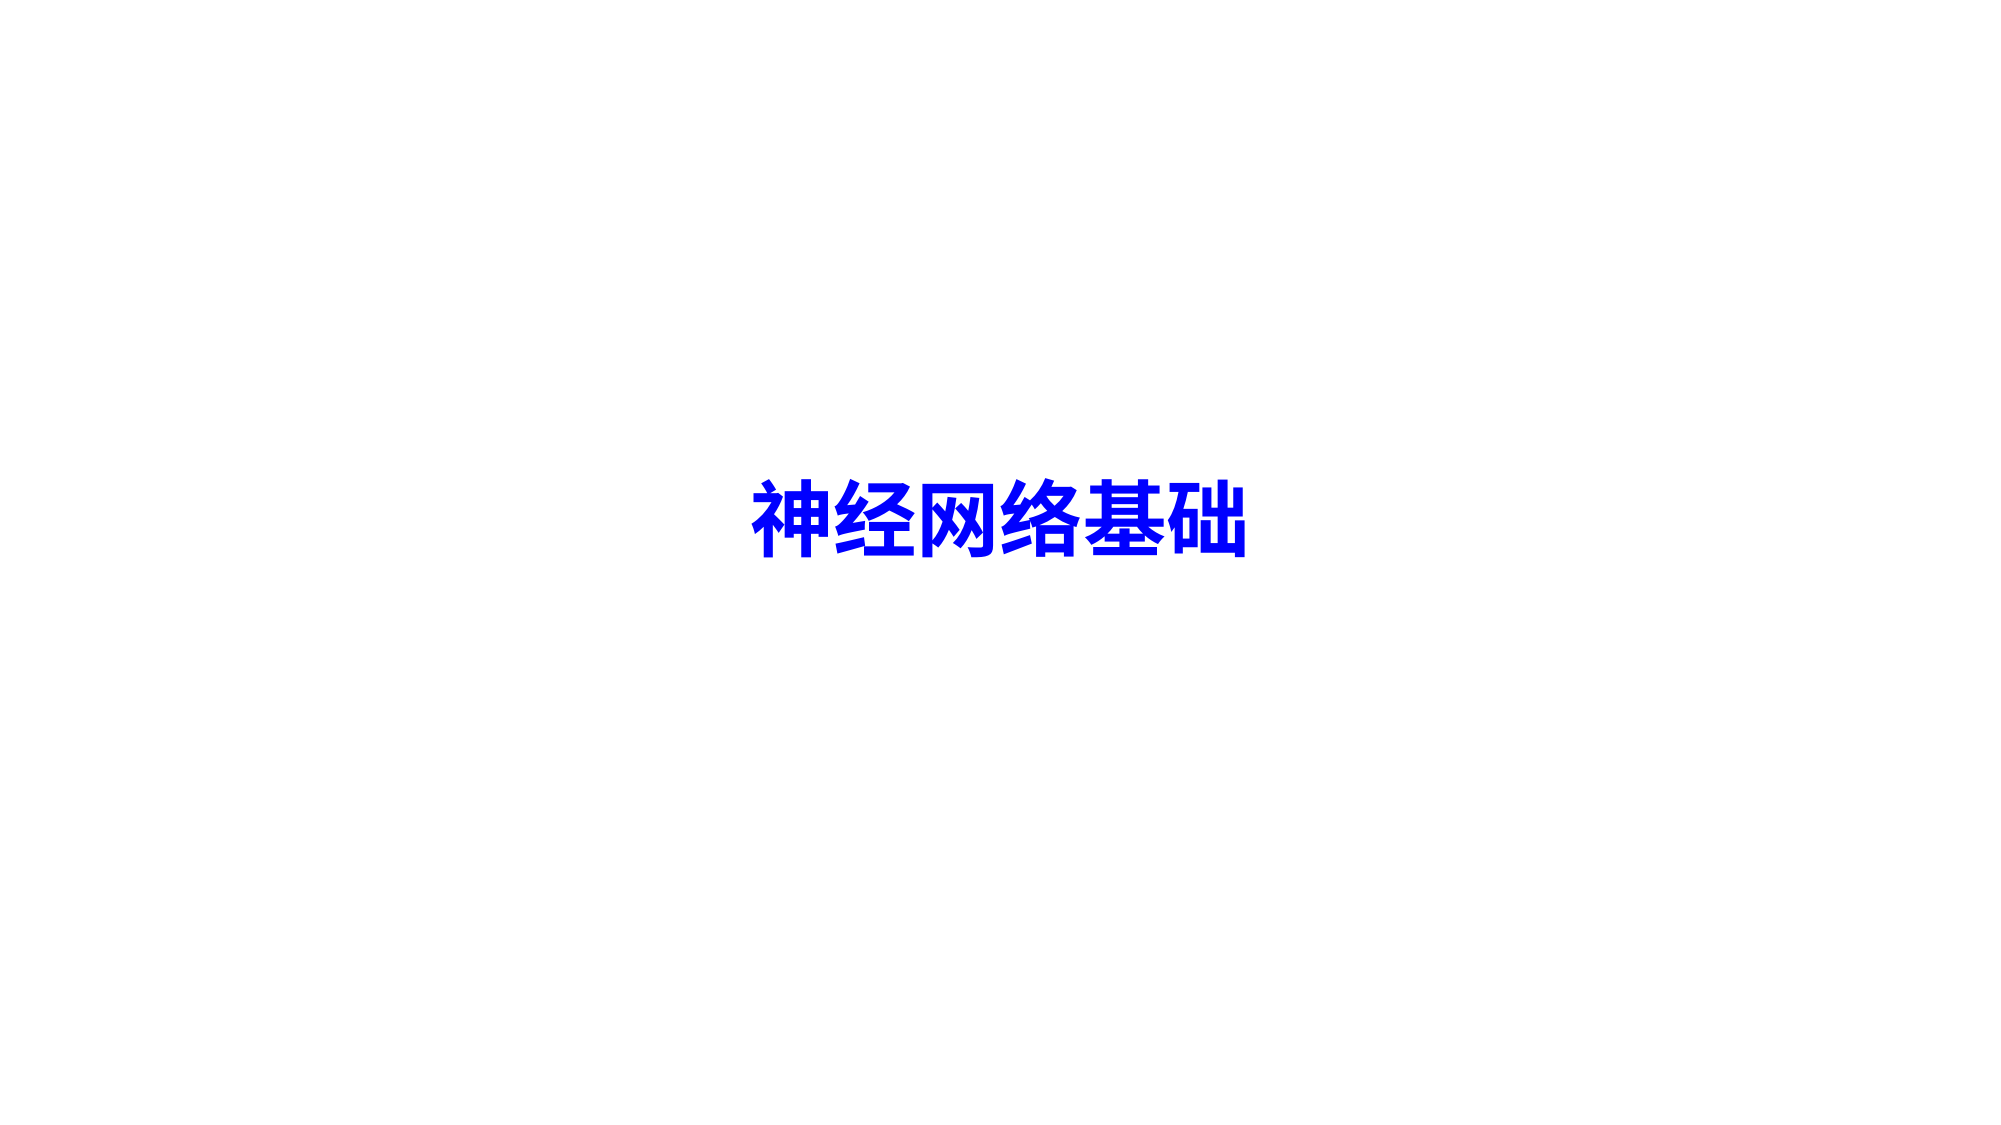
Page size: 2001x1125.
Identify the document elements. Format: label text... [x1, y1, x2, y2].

title 神经网络基础 [249, 184, 1750, 576]
